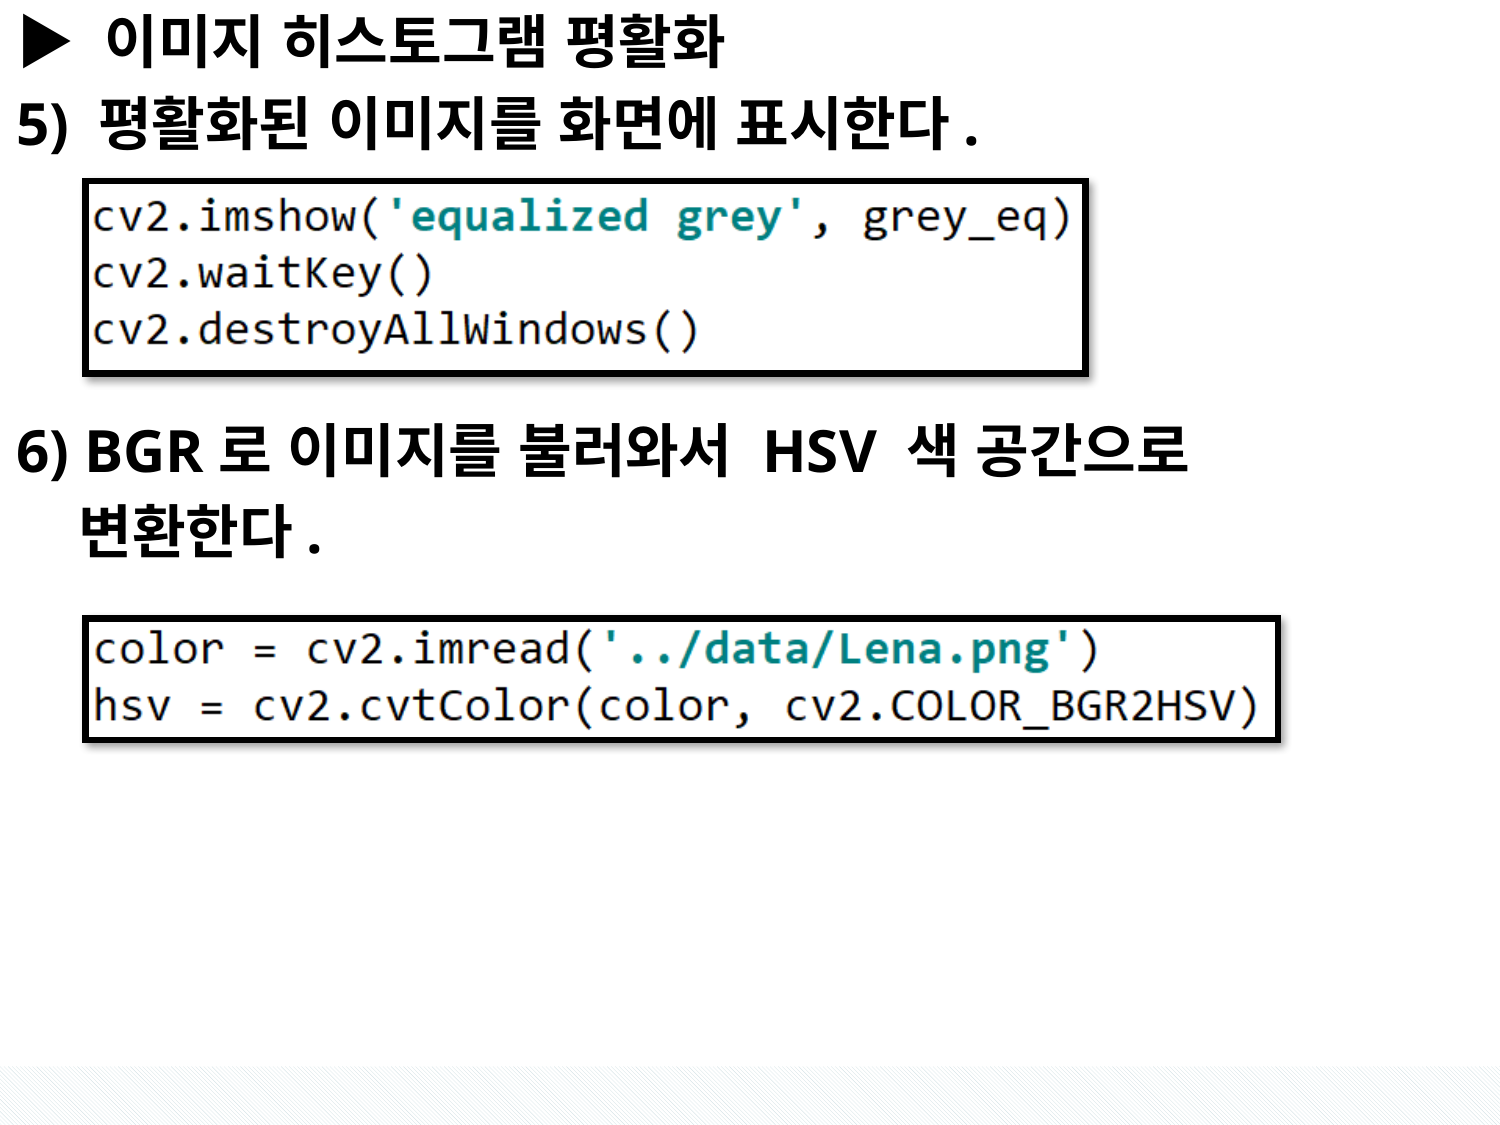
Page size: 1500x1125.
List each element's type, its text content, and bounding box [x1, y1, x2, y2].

picture [88, 184, 1083, 371]
picture [88, 621, 1275, 738]
list ▶ 이미지 히스토그램 평활화 5) 평활화된 이미지를 화면에 표시한다. 6) BGR로 이미지를 불러와서 HSV 색 공간으로 변환한다. [0, 0, 1500, 860]
